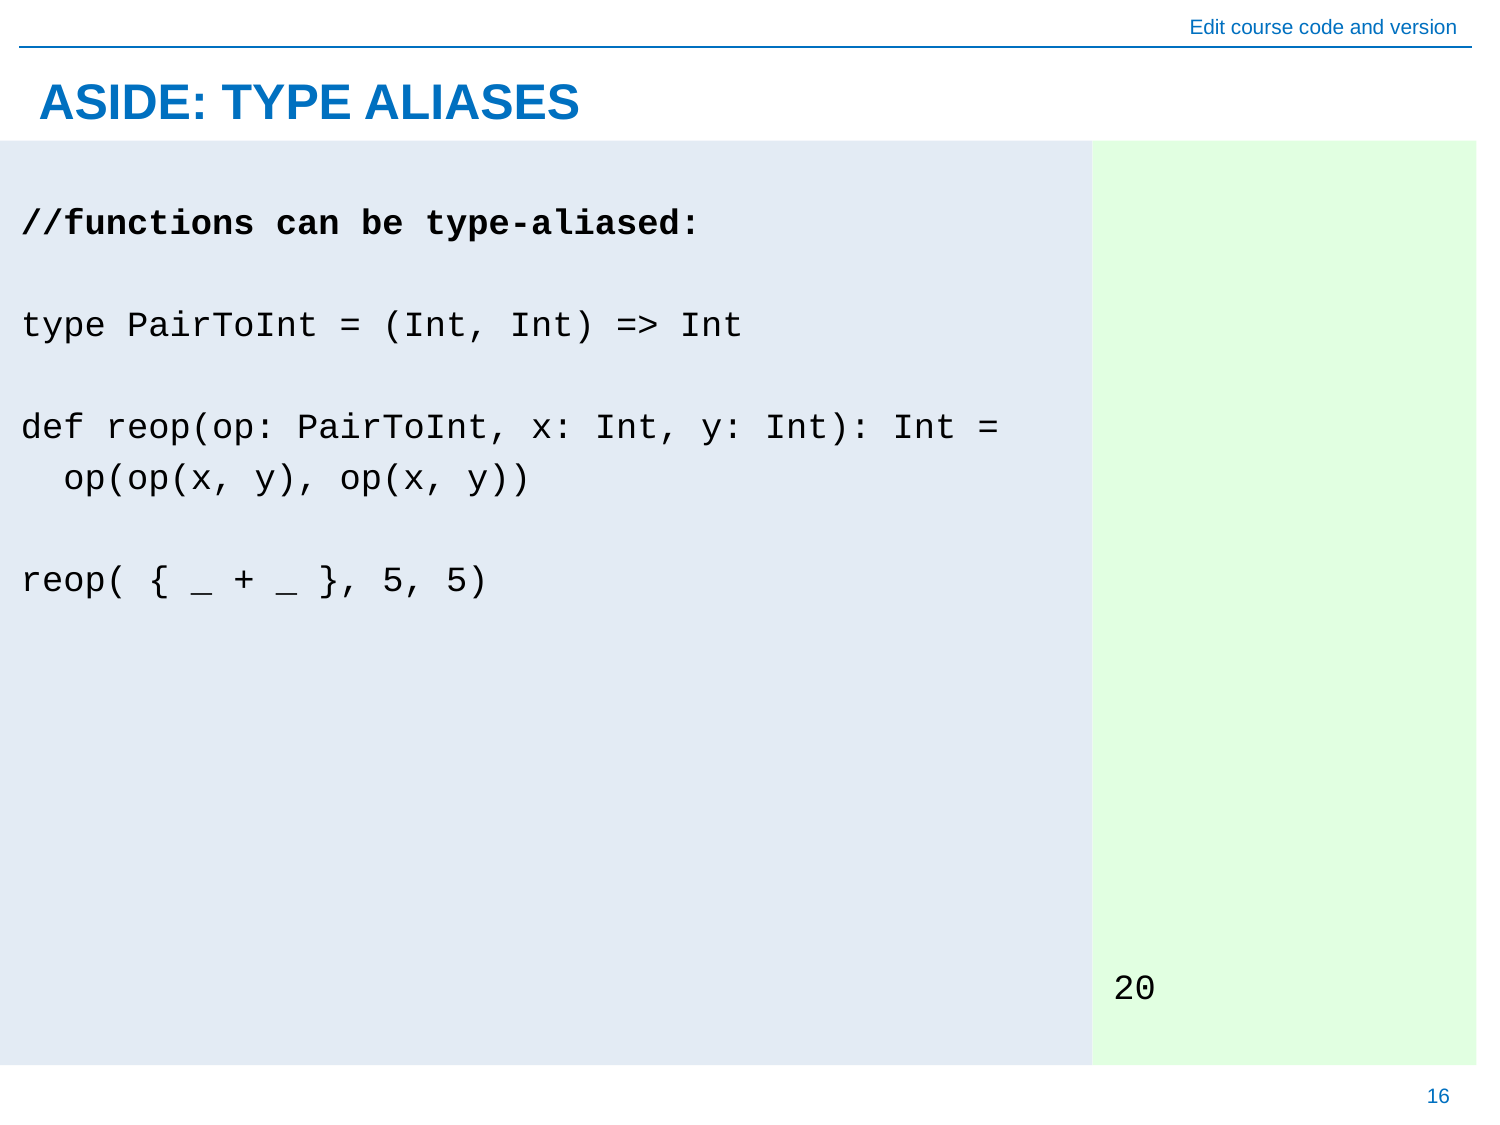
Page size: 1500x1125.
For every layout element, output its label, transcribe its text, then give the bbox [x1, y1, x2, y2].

title ASIDE: TYPE ALIASES [23, 58, 1465, 140]
list 20 [1092, 140, 1477, 1066]
list //functions can be type-aliased: type PairToInt = (Int, Int) => Int def reop(op: PairToInt, x: Int, y: Int): Int = op(op(x, y), op(x, y)) reop( { _ + _ }, 5, 5) [0, 140, 1092, 1066]
